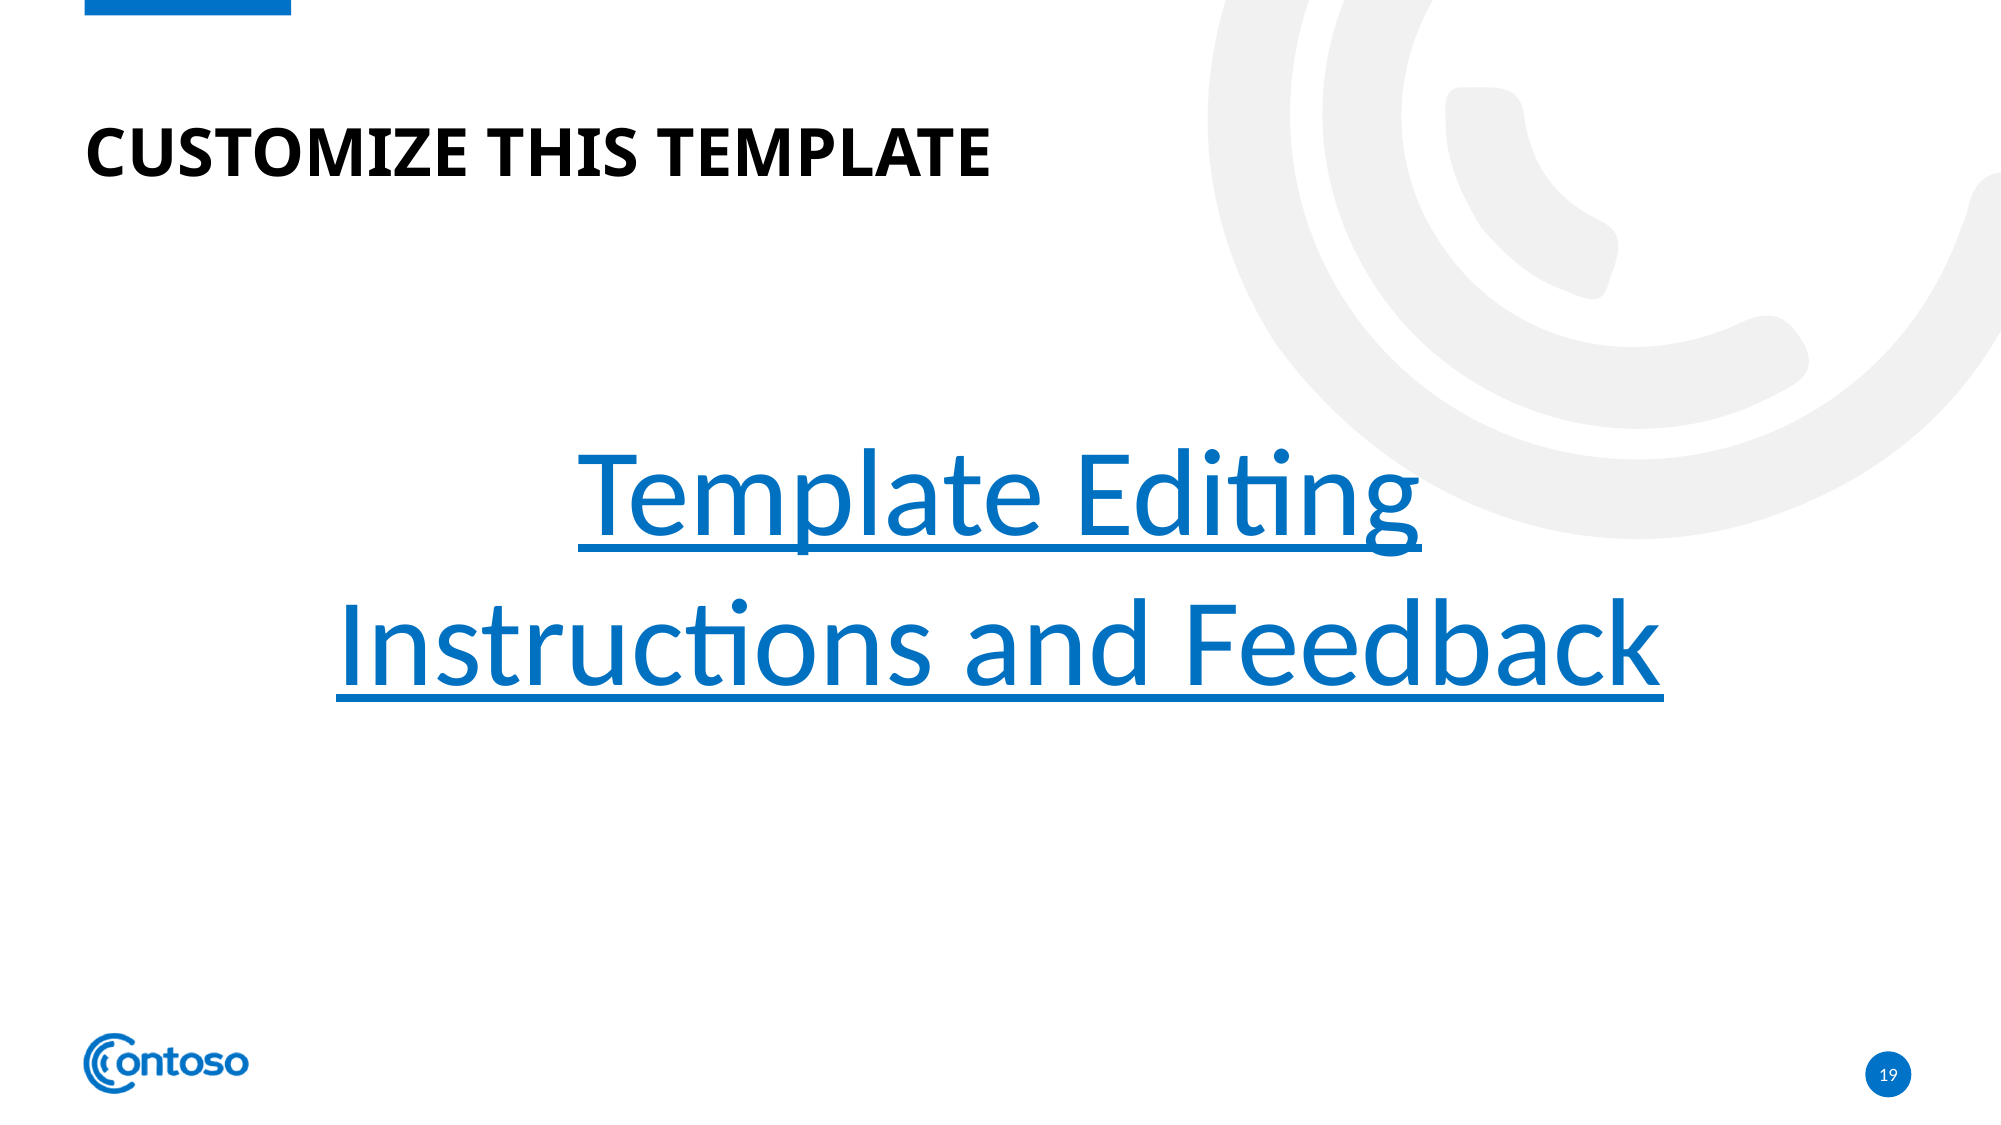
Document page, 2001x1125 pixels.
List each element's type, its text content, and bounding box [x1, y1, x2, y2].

text_box Template Editing Instructions and Feedback [253, 403, 1746, 719]
slide_number 19 [1864, 1059, 1913, 1090]
title Customize this Template [84, 40, 1914, 192]
picture [77, 1027, 254, 1095]
